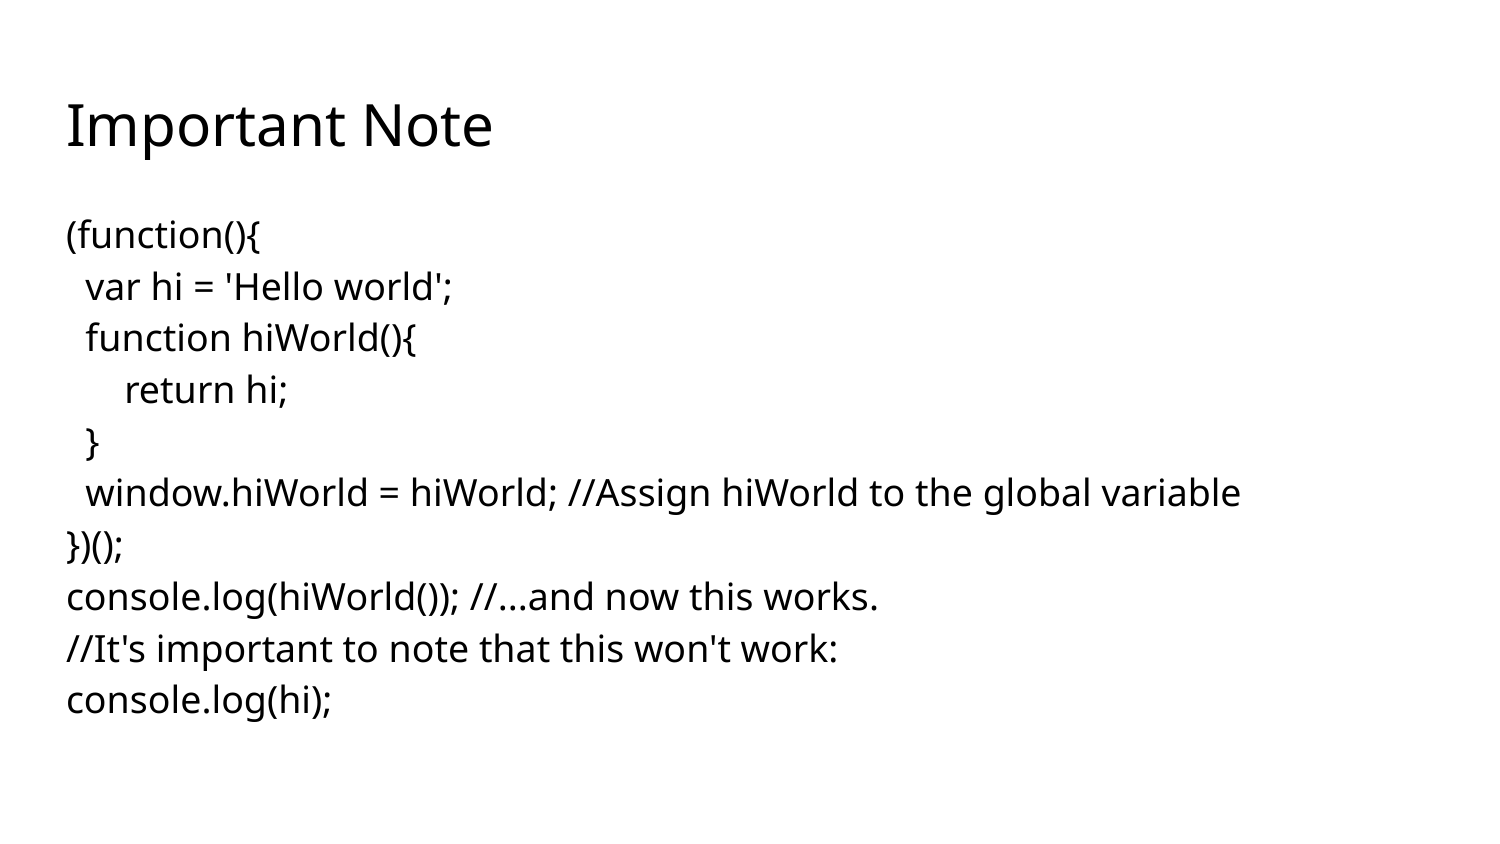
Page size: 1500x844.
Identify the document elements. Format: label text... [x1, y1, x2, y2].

title Important Note [51, 72, 1449, 167]
list (function(){ var hi = 'Hello world'; function hiWorld(){ return hi; } window.hiWorld = hiWorld; //Assign hiWorld to the global variable })(); console.log(hiWorld()); //...and now this works. //It's important to note that this won't work: console.log(hi); [51, 189, 1449, 750]
